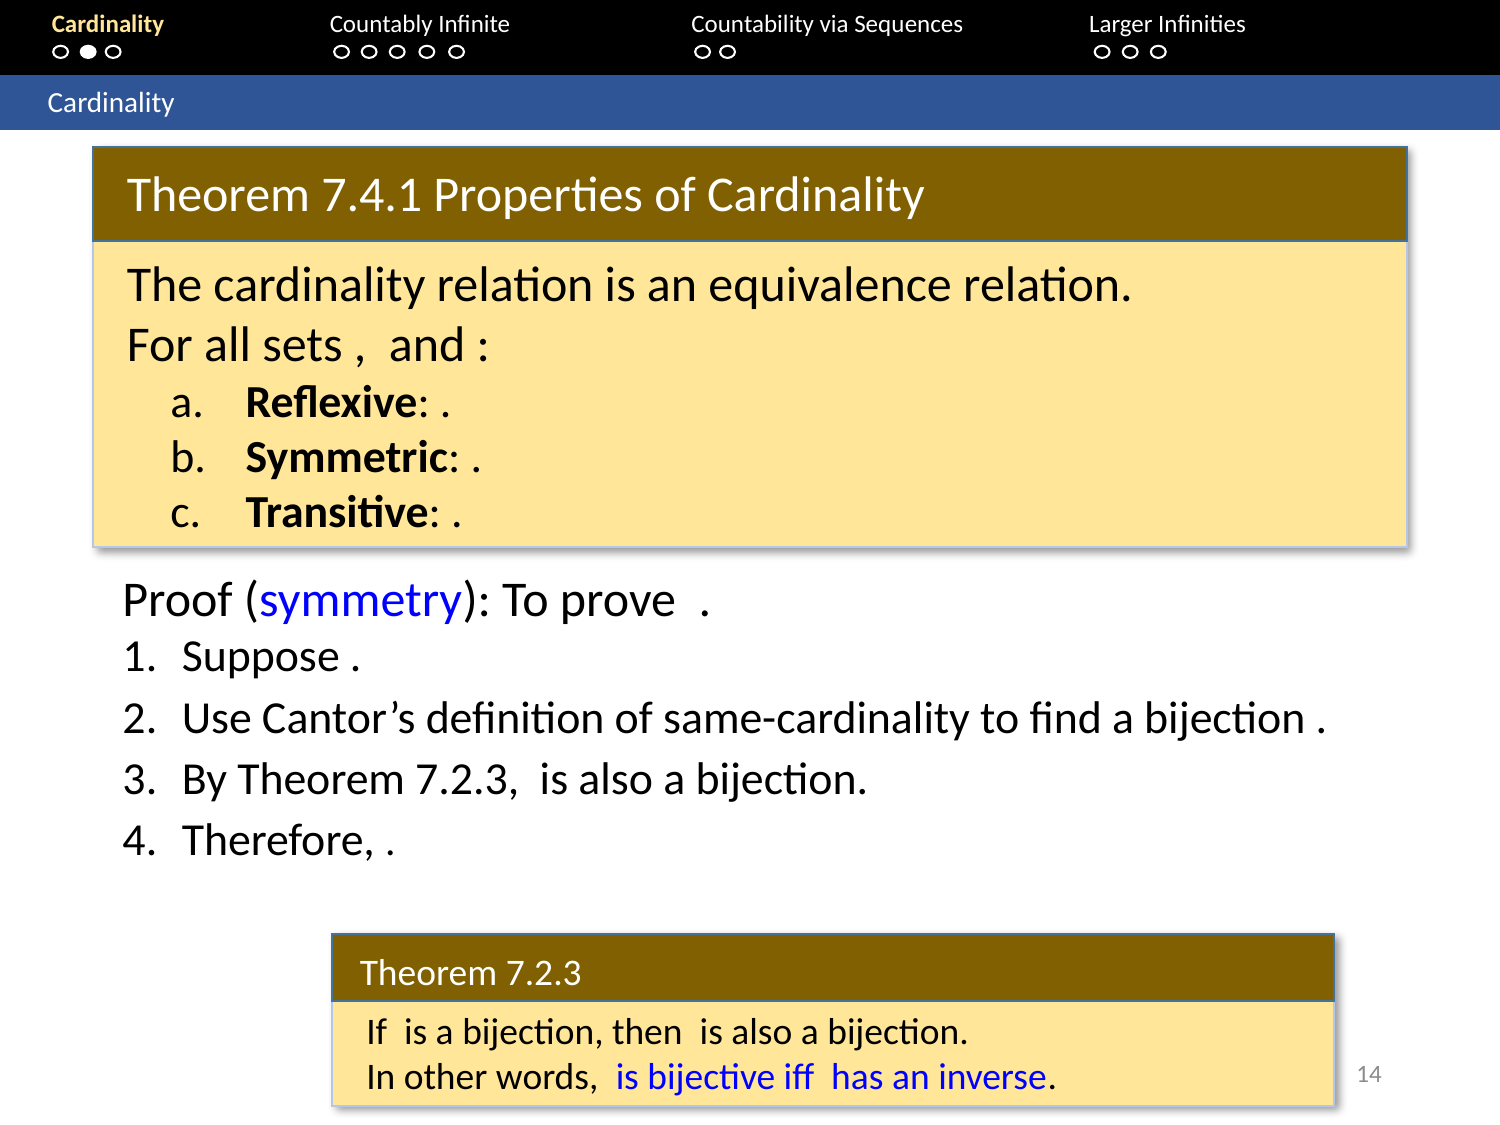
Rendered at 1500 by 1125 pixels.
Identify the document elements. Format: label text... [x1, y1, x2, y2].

text_box [1149, 44, 1167, 59]
text_box [79, 44, 97, 59]
slide_number 14 [1346, 1042, 1397, 1103]
text_box [104, 44, 122, 59]
text_box [418, 44, 436, 59]
text_box [333, 44, 351, 59]
text_box Cardinality Countably Infinite Countability via Sequences Larger Infinities [0, 0, 1500, 75]
text_box [719, 44, 737, 59]
text_box [694, 44, 712, 59]
text_box [1093, 44, 1111, 59]
text_box [52, 44, 70, 59]
text_box [1121, 44, 1139, 59]
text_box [332, 934, 1335, 1106]
text_box Cardinality [0, 75, 1500, 130]
text_box [388, 44, 406, 59]
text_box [93, 146, 1407, 548]
text_box [360, 44, 378, 59]
text_box [448, 44, 466, 59]
